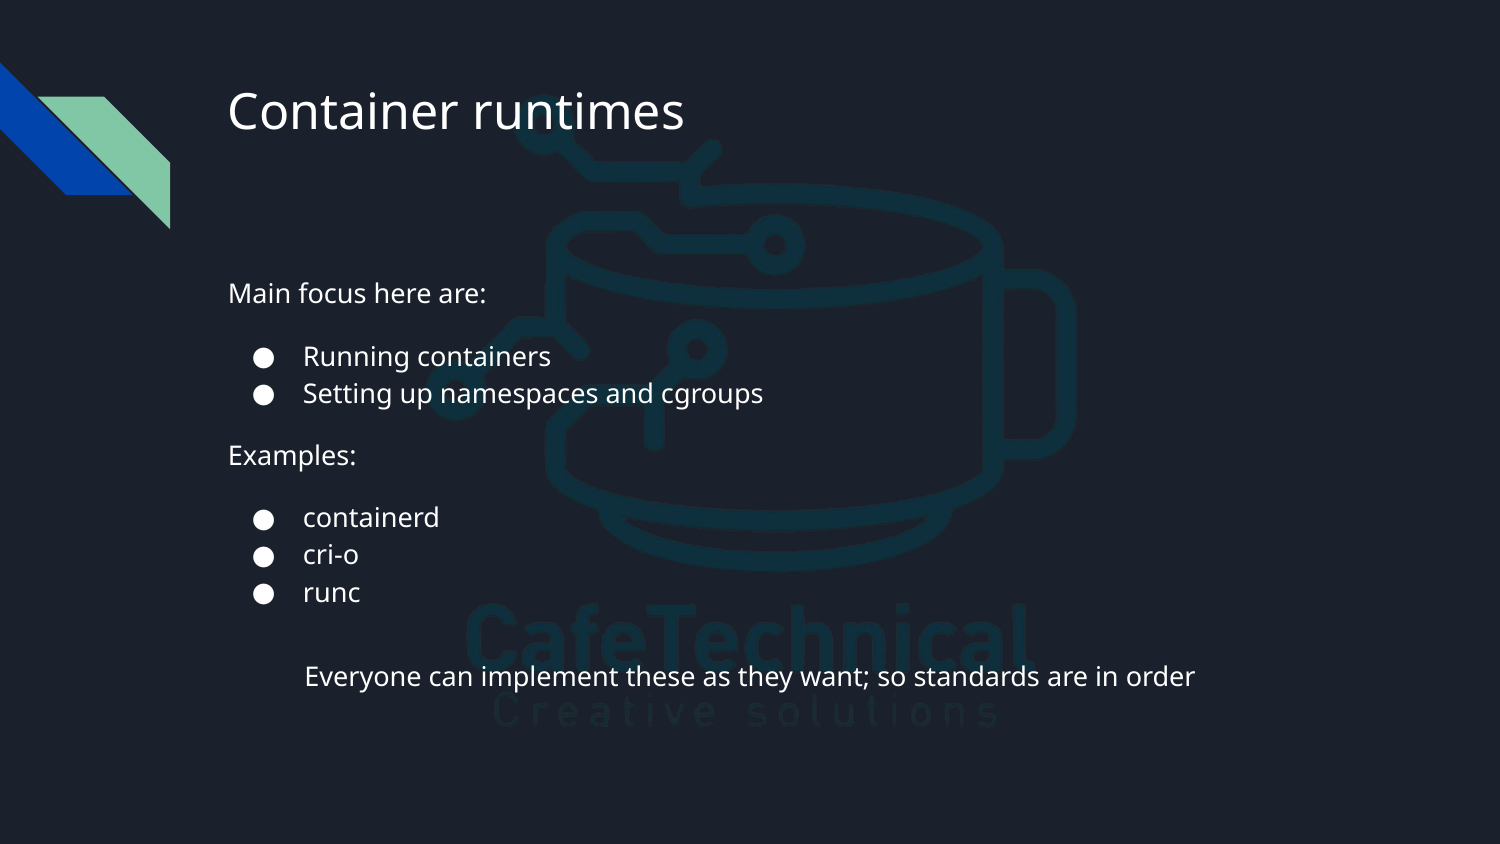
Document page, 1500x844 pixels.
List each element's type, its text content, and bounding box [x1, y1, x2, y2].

title Container runtimes [212, 64, 1368, 215]
list Main focus here are: Running containers Setting up namespaces and cgroups Examples: containerd cri-o runc [212, 257, 1368, 640]
text_box Everyone can implement these as they want; so standards are in order [227, 639, 1273, 708]
